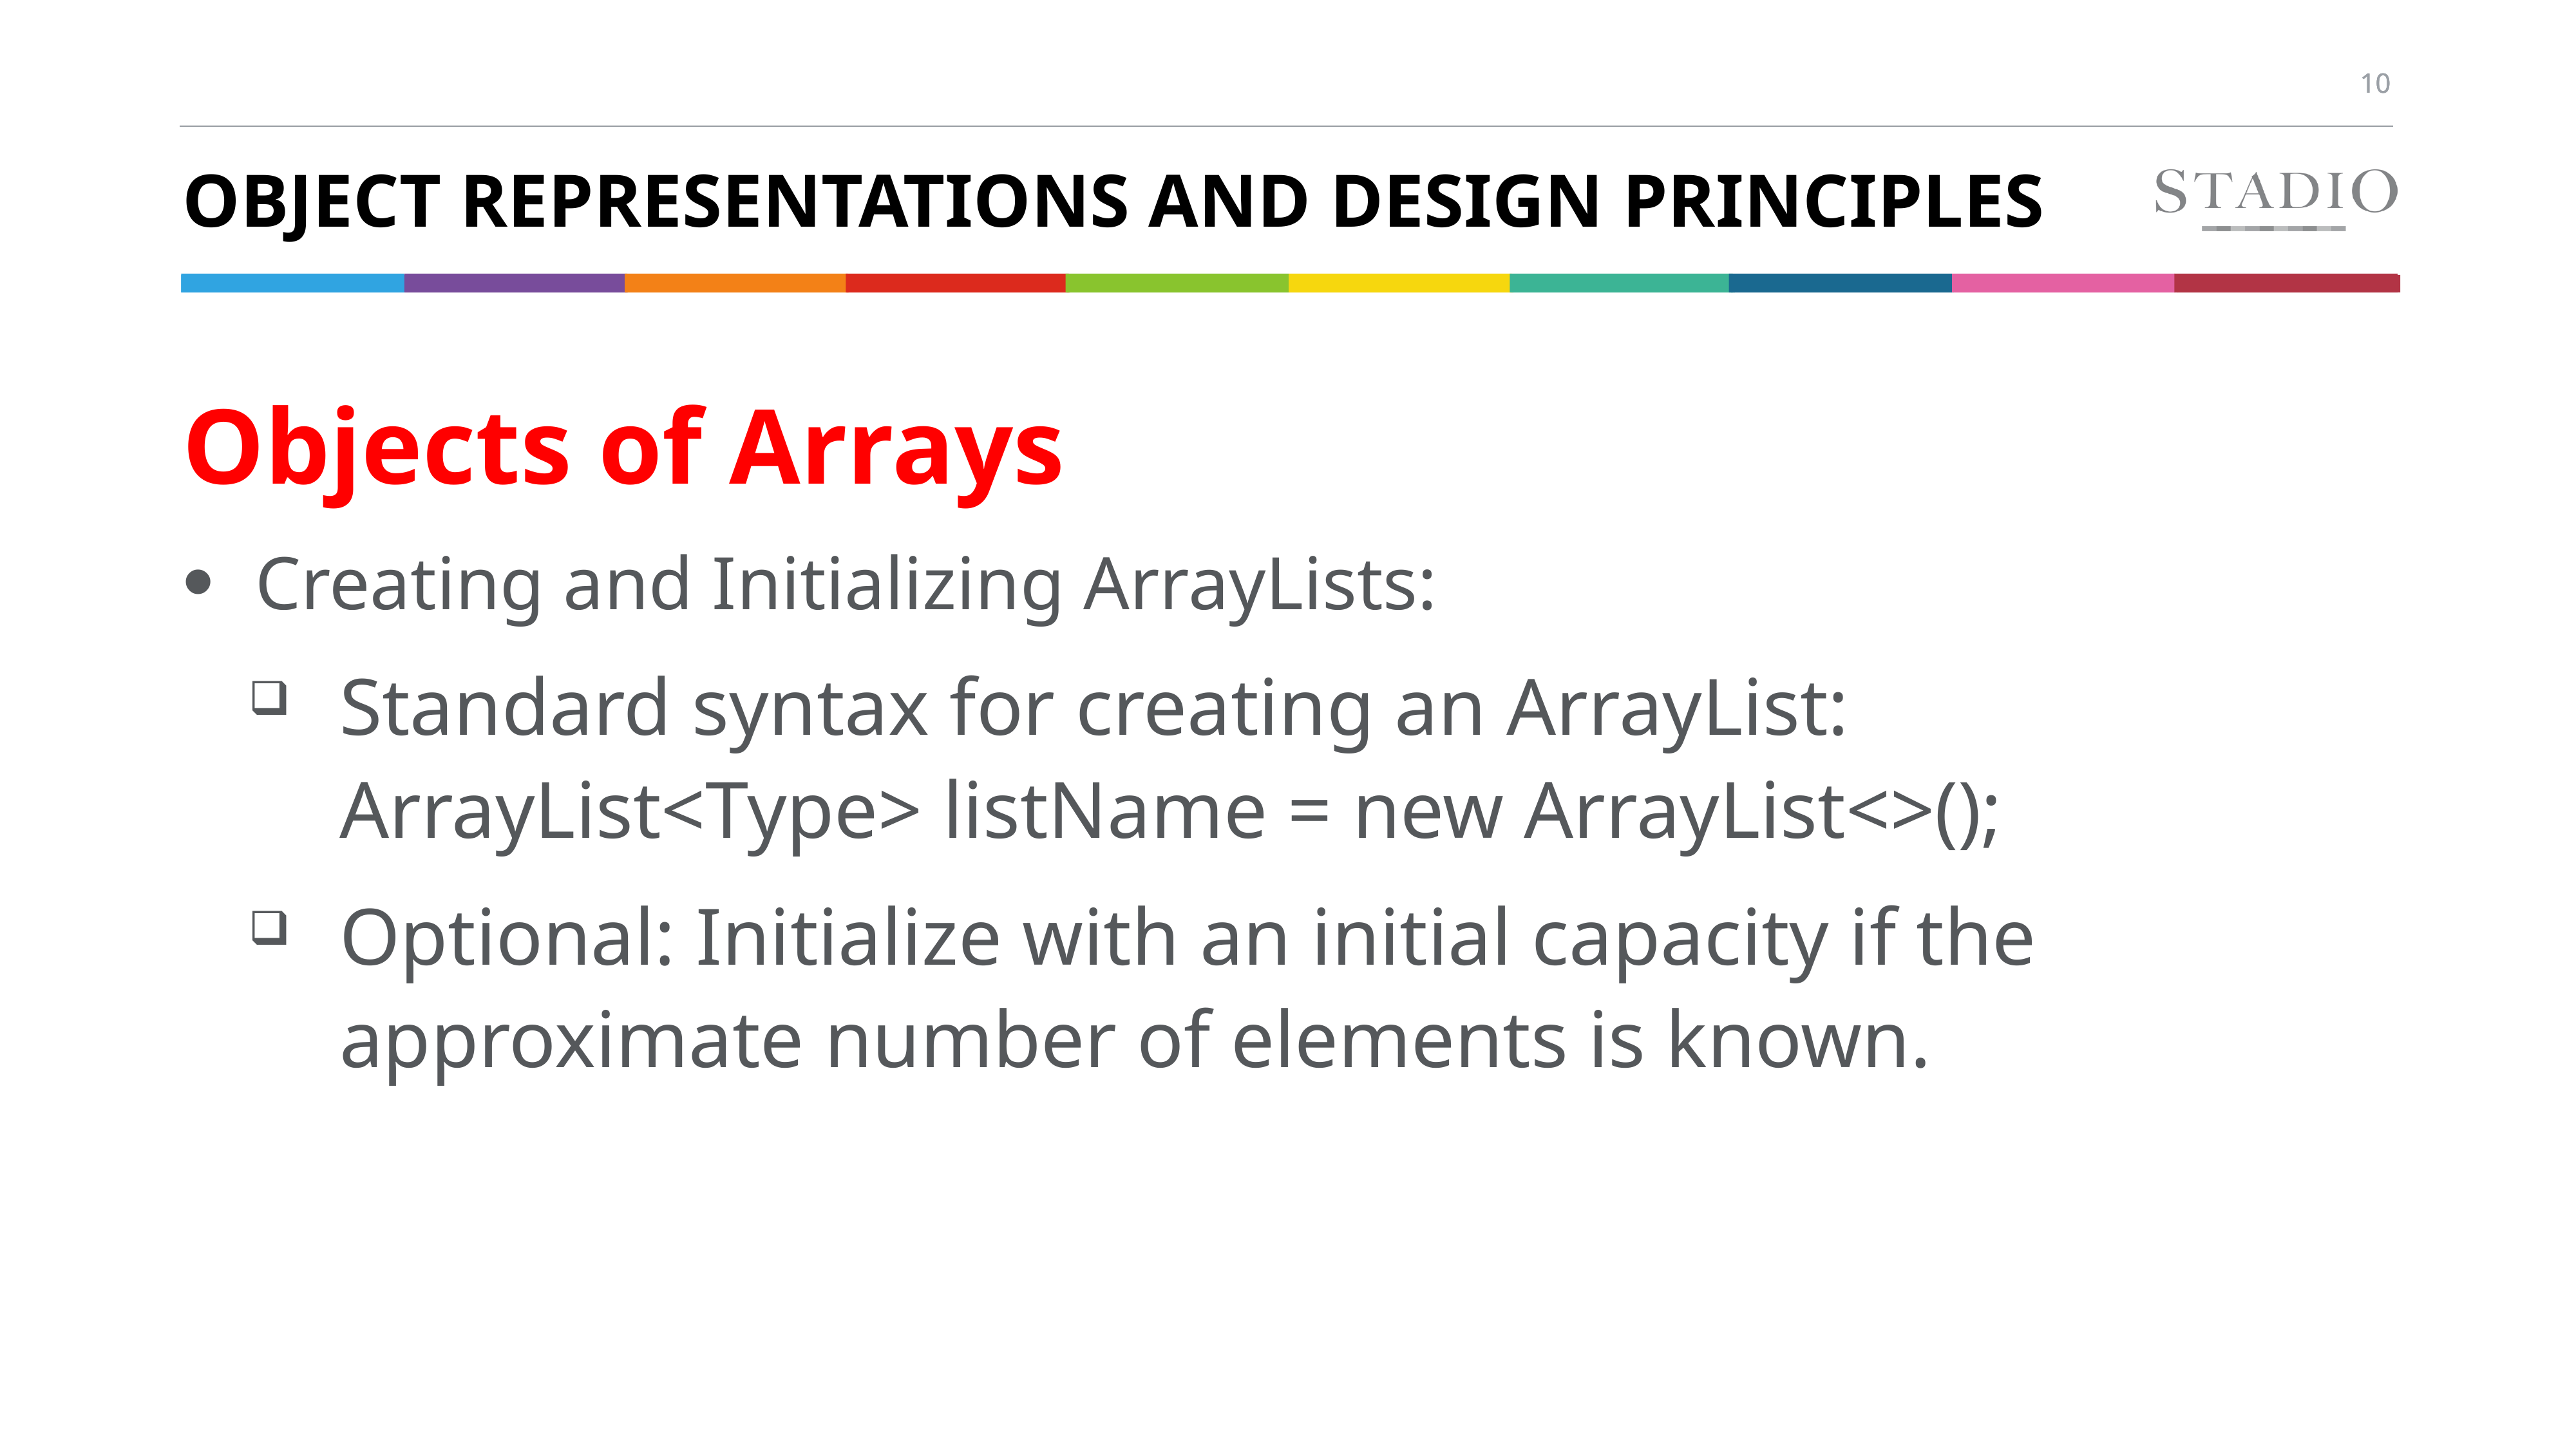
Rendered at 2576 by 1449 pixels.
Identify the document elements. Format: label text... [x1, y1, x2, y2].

list Objects of Arrays Creating and Initializing ArrayLists: Standard syntax for creating an ArrayList: ArrayList<Type> listName = new ArrayList<>(); Optional: Initialize with an initial capacity if the approximate number of elements is known. [182, 367, 2402, 1370]
picture [2112, 126, 2441, 274]
title Object Representations and Design Principles [182, 128, 2069, 131]
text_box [181, 273, 2398, 293]
text_box [178, 131, 2398, 279]
